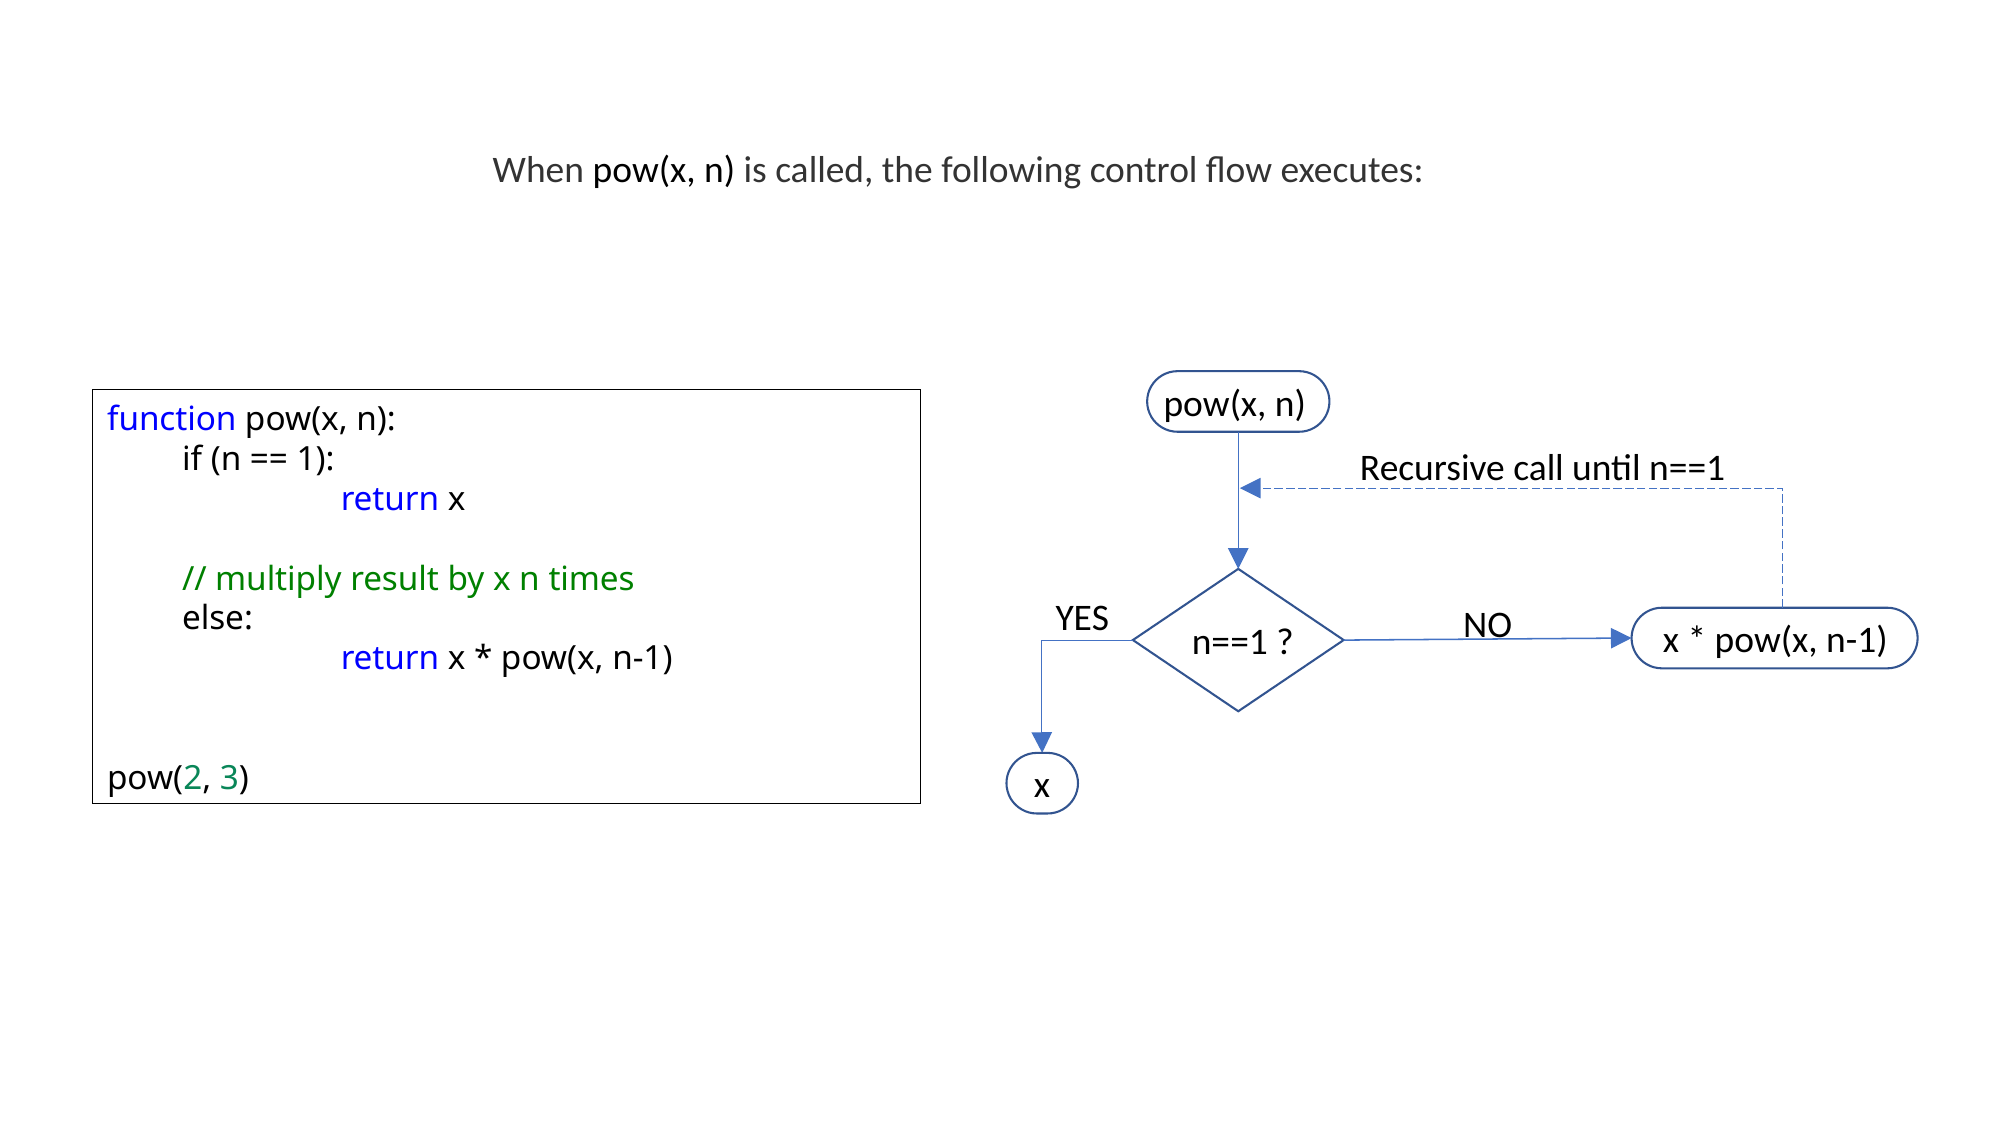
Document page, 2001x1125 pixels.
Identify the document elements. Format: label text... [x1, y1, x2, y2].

text_box When pow(x, n) is called, the following control flow executes: [477, 137, 1569, 198]
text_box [1006, 371, 1918, 814]
text_box function pow(x, n): if (n == 1): return x // multiply result by x n times else: return x * pow(x, n-1) pow(2, 3) [92, 389, 921, 804]
